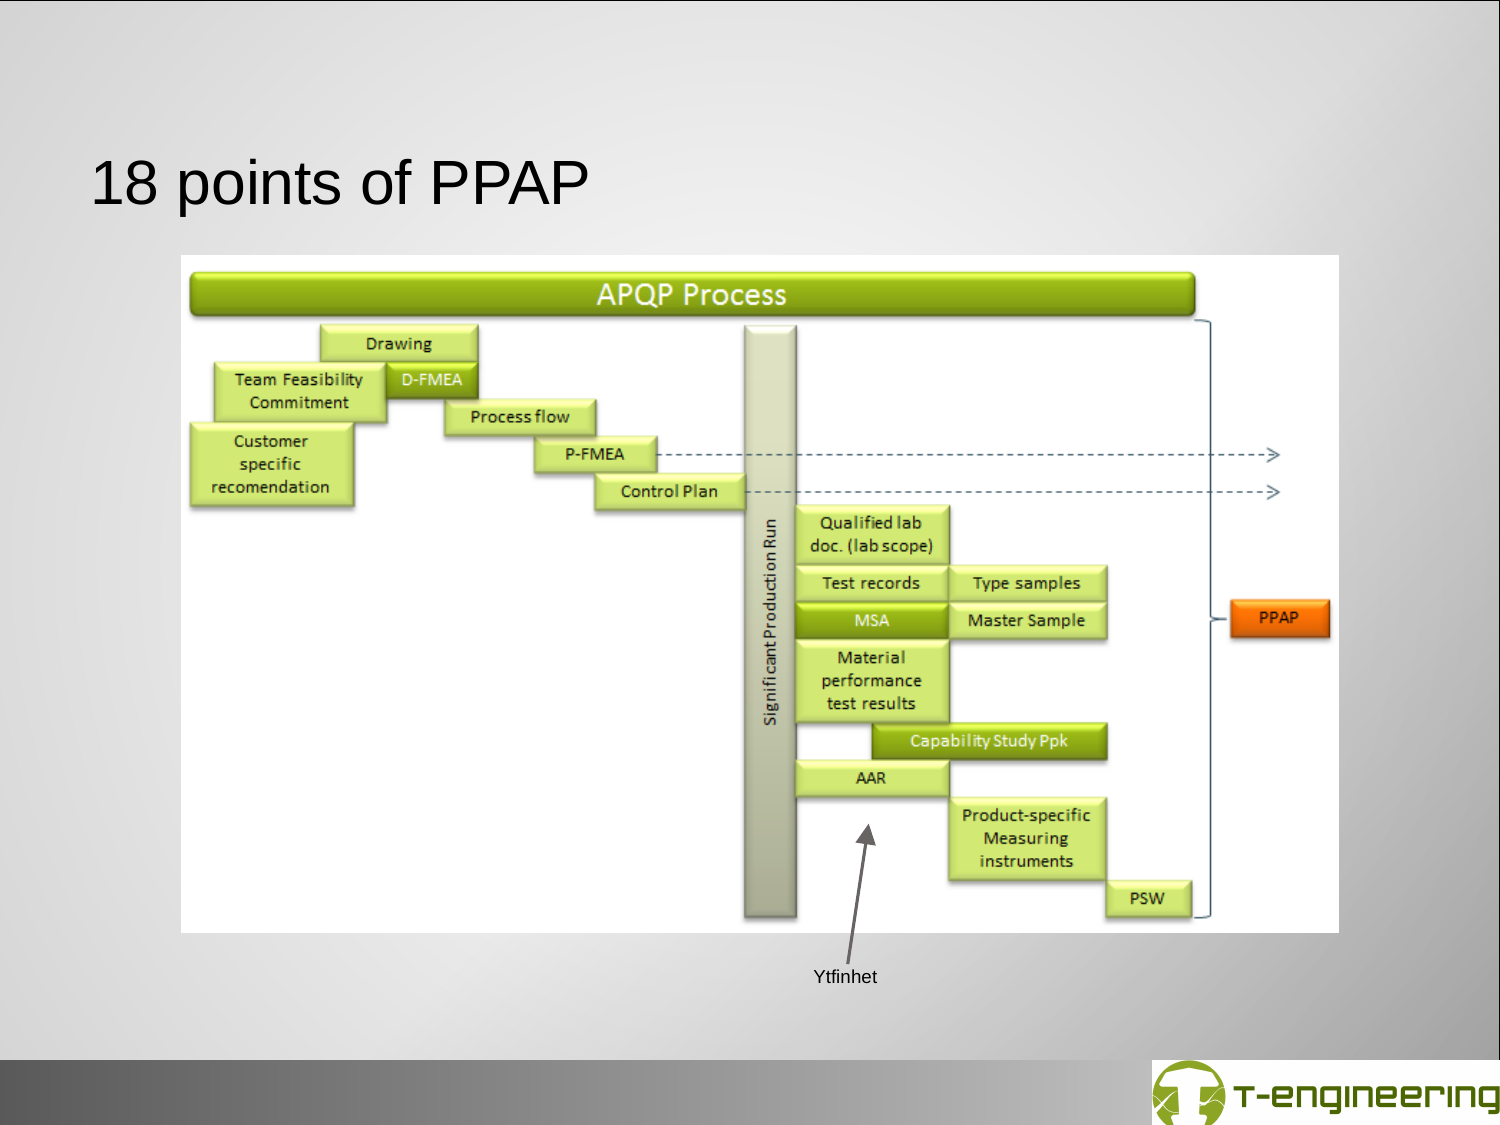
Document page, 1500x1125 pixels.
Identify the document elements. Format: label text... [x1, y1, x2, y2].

picture [1152, 1060, 1500, 1125]
title 18 points of PPAP [75, 45, 1425, 233]
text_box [847, 823, 869, 965]
text_box Ytfinhet [798, 950, 902, 986]
picture [181, 255, 1339, 934]
